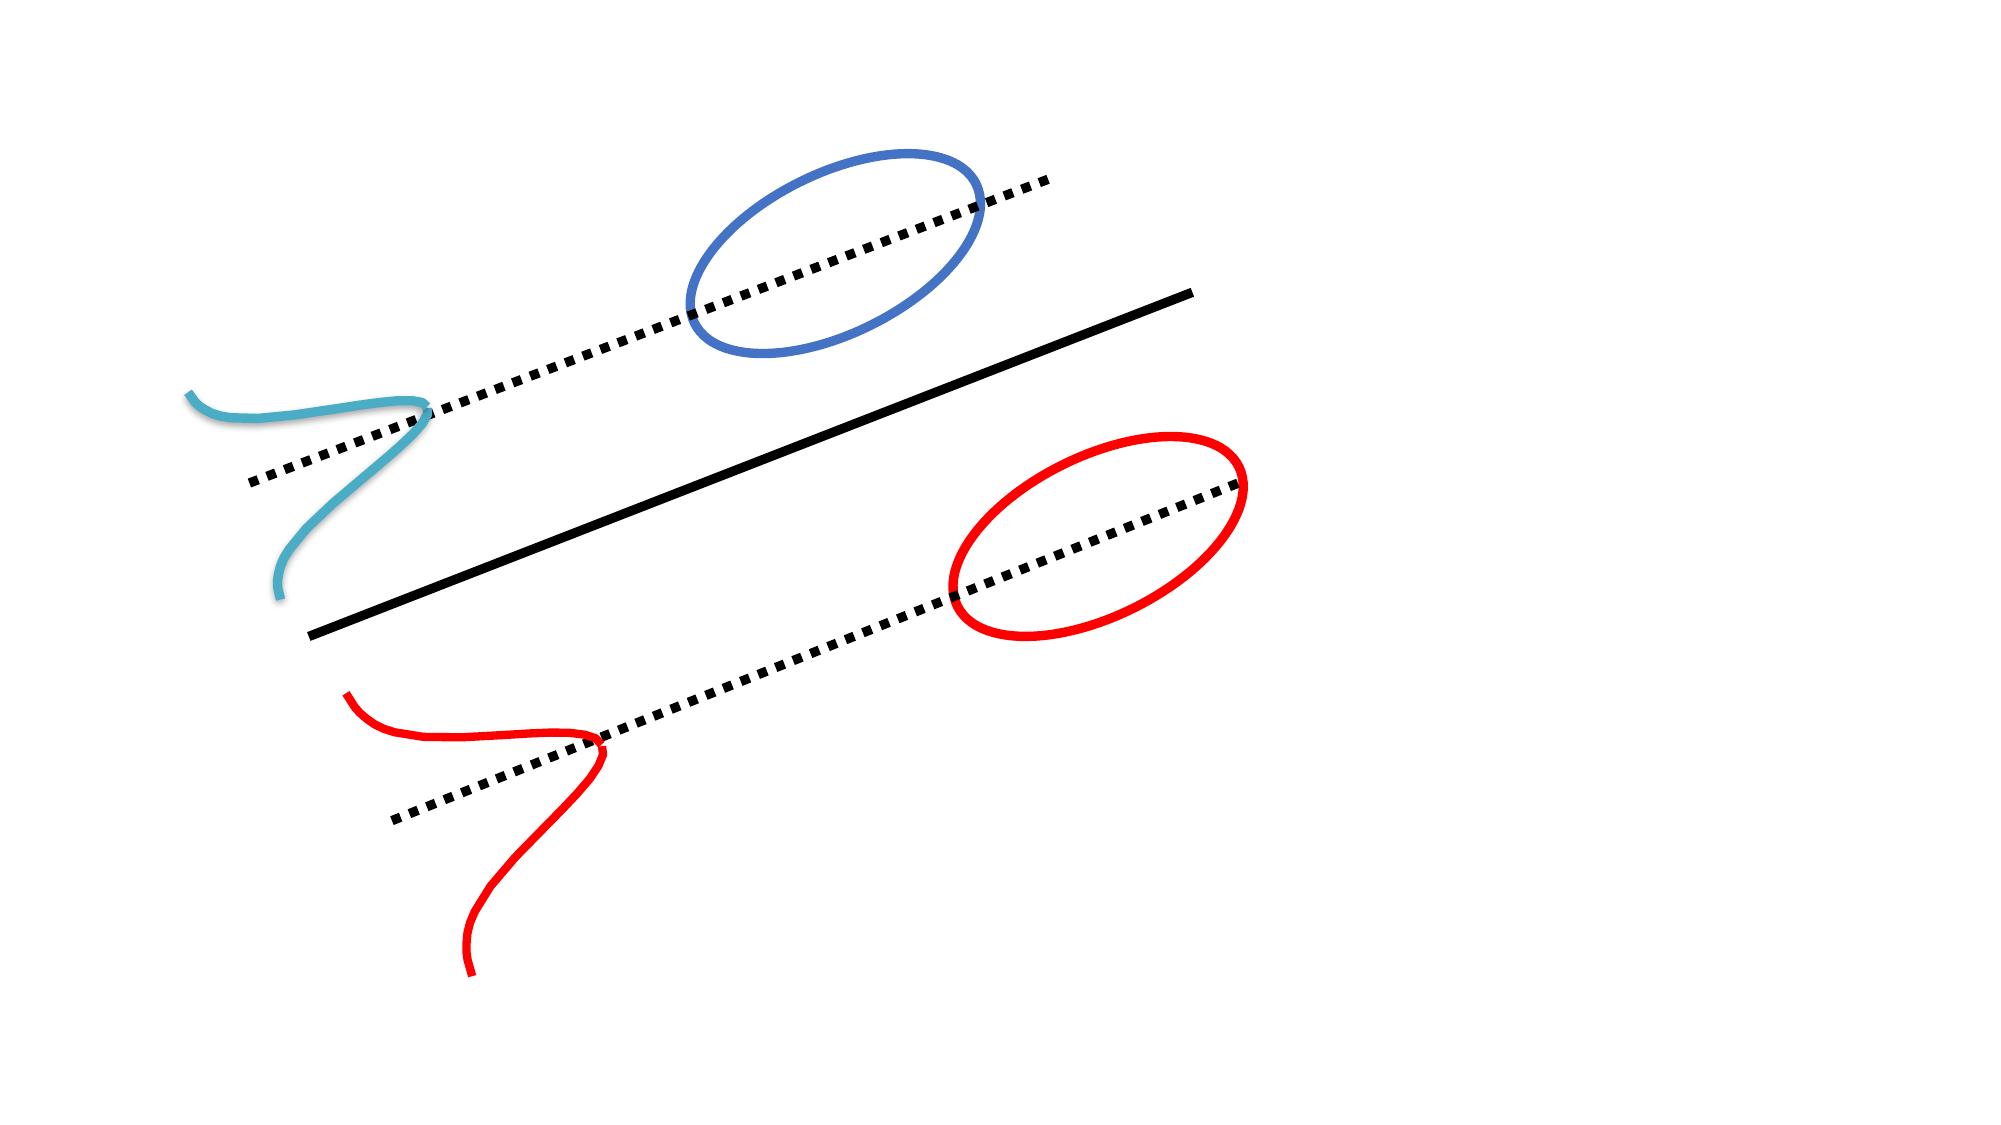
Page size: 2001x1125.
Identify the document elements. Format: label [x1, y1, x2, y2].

text_box [386, 742, 588, 824]
text_box [688, 151, 983, 356]
text_box [466, 746, 604, 977]
text_box [274, 407, 431, 601]
text_box [345, 693, 602, 745]
text_box [597, 482, 1239, 740]
text_box [185, 390, 430, 422]
text_box [434, 178, 1049, 414]
text_box [308, 291, 1193, 638]
text_box [950, 434, 1246, 639]
text_box [242, 420, 411, 487]
